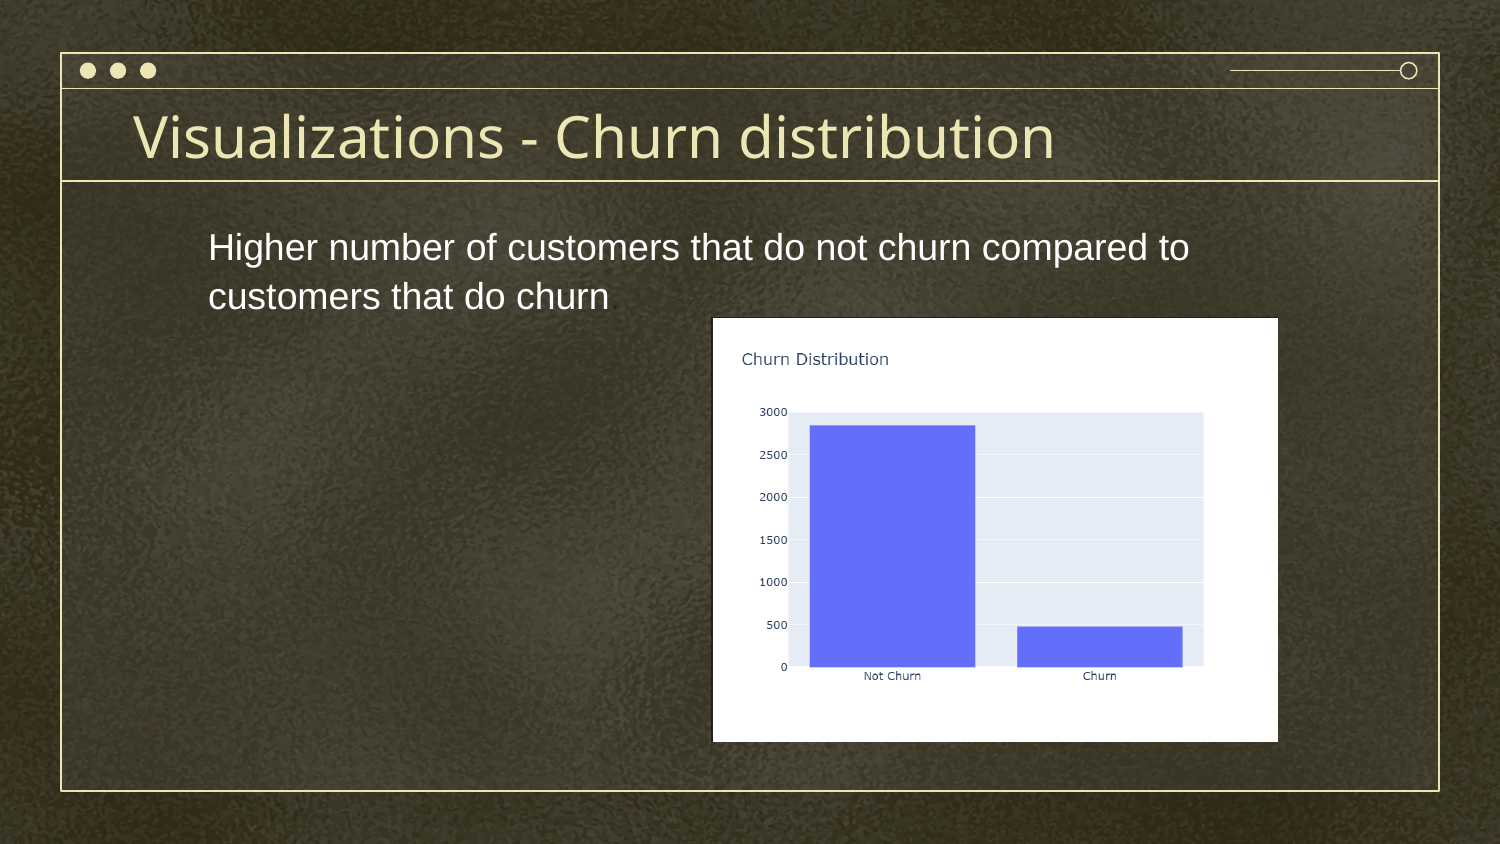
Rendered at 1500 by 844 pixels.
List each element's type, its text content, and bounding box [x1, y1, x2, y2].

picture [711, 317, 1279, 742]
title Visualizations - Churn distribution [118, 88, 1382, 182]
list Higher number of customers that do not churn compared to customers that do churn. [118, 202, 1382, 756]
